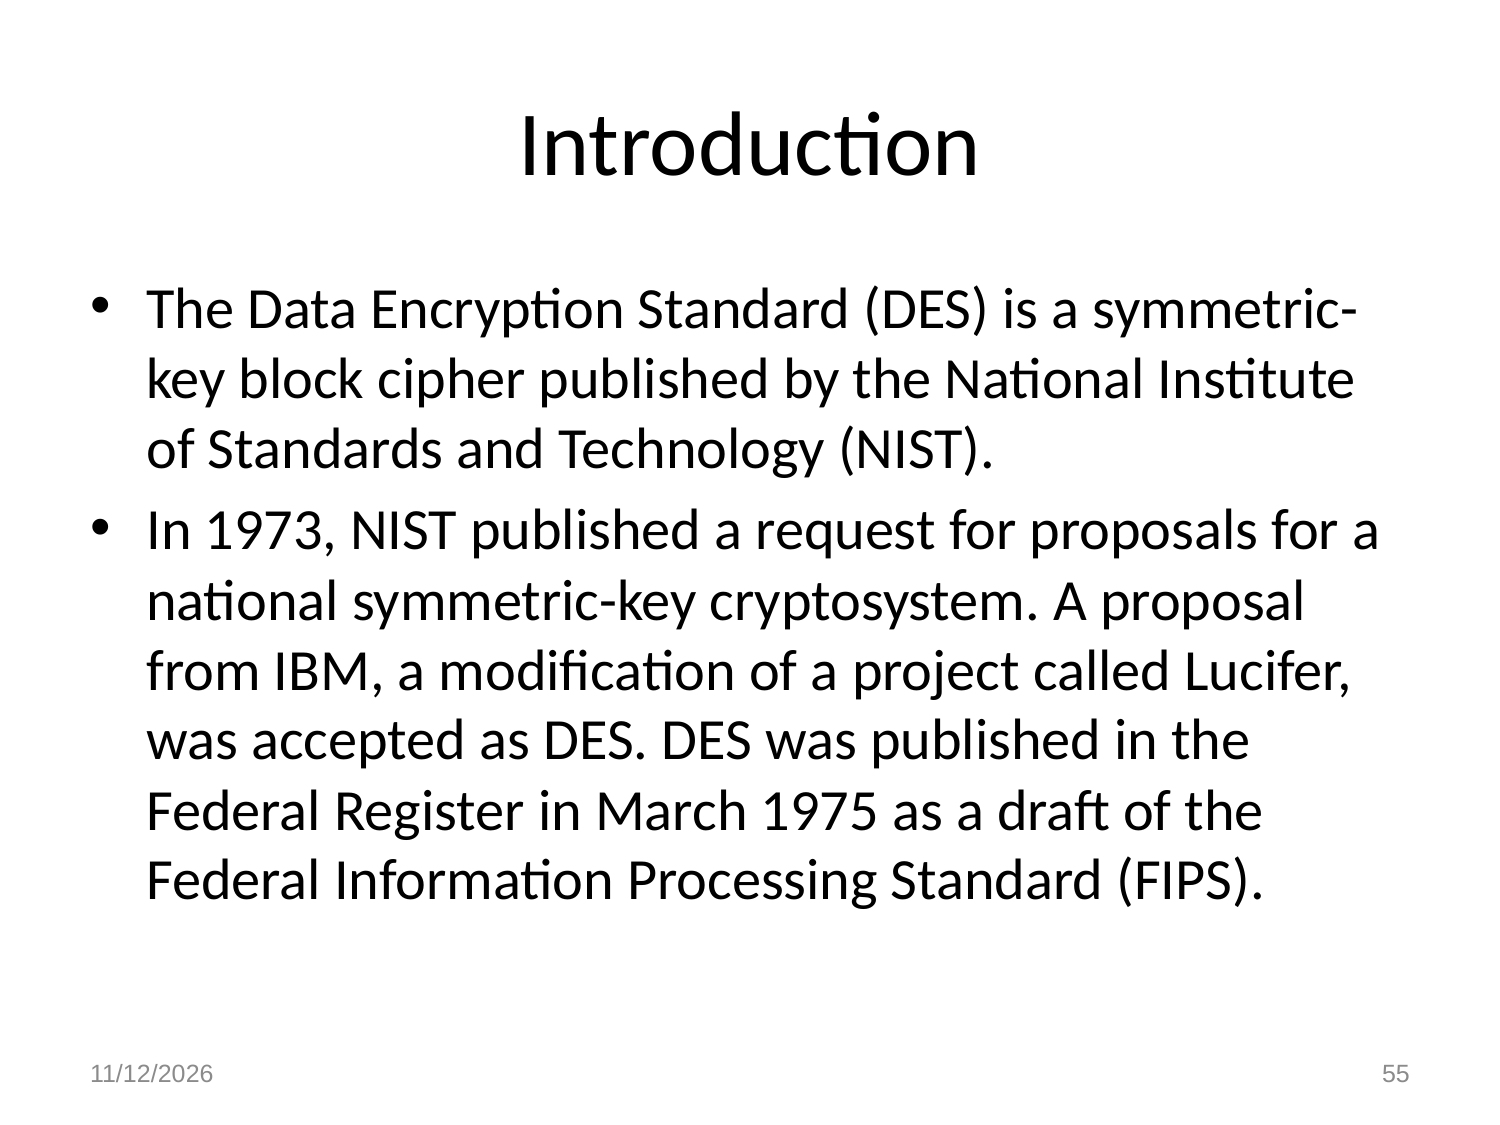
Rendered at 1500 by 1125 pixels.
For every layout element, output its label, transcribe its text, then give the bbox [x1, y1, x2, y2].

list The Data Encryption Standard (DES) is a symmetric-key block cipher published by the National Institute of Standards and Technology (NIST). In 1973, NIST published a request for proposals for a national symmetric-key cryptosystem. A proposal from IBM, a modification of a project called Lucifer, was accepted as DES. DES was published in the Federal Register in March 1975 as a draft of the Federal Information Processing Standard (FIPS). [75, 262, 1425, 1005]
slide_number 55 [1074, 1042, 1425, 1103]
title Introduction [75, 45, 1425, 233]
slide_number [75, 1042, 425, 1103]
